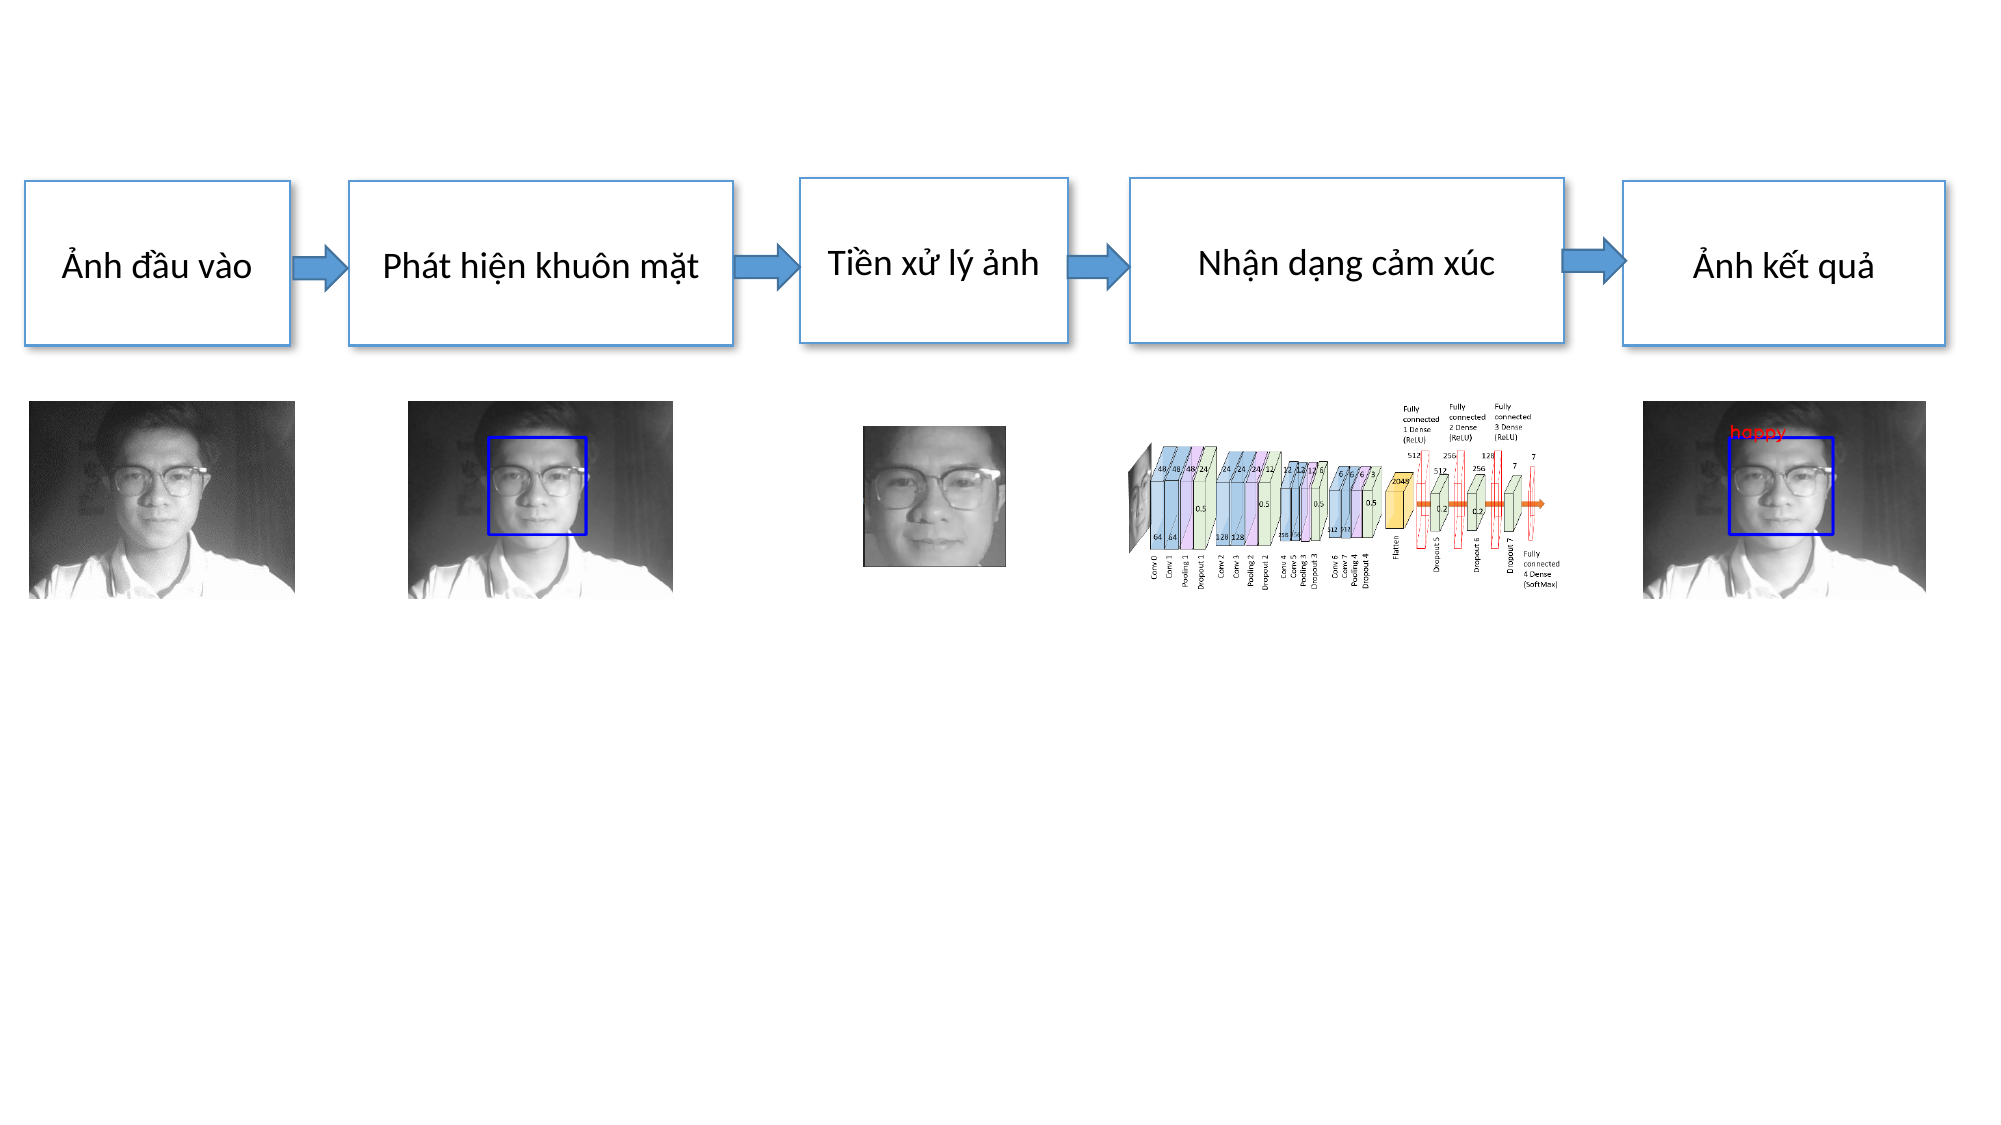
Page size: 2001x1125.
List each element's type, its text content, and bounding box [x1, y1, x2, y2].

text_box Phát hiện khuôn mặt [348, 180, 734, 347]
picture [1643, 401, 1926, 599]
text_box Tiền xử lý ảnh [799, 177, 1069, 344]
text_box Ảnh kết quả [1622, 180, 1946, 347]
text_box [1066, 242, 1132, 292]
text_box [1561, 236, 1628, 286]
picture [408, 401, 673, 599]
text_box [292, 243, 350, 293]
text_box Ảnh đầu vào [24, 180, 291, 347]
picture [863, 426, 1006, 567]
picture [1128, 401, 1563, 591]
picture [29, 401, 295, 599]
text_box [733, 242, 802, 292]
text_box Nhận dạng cảm xúc [1129, 177, 1565, 344]
